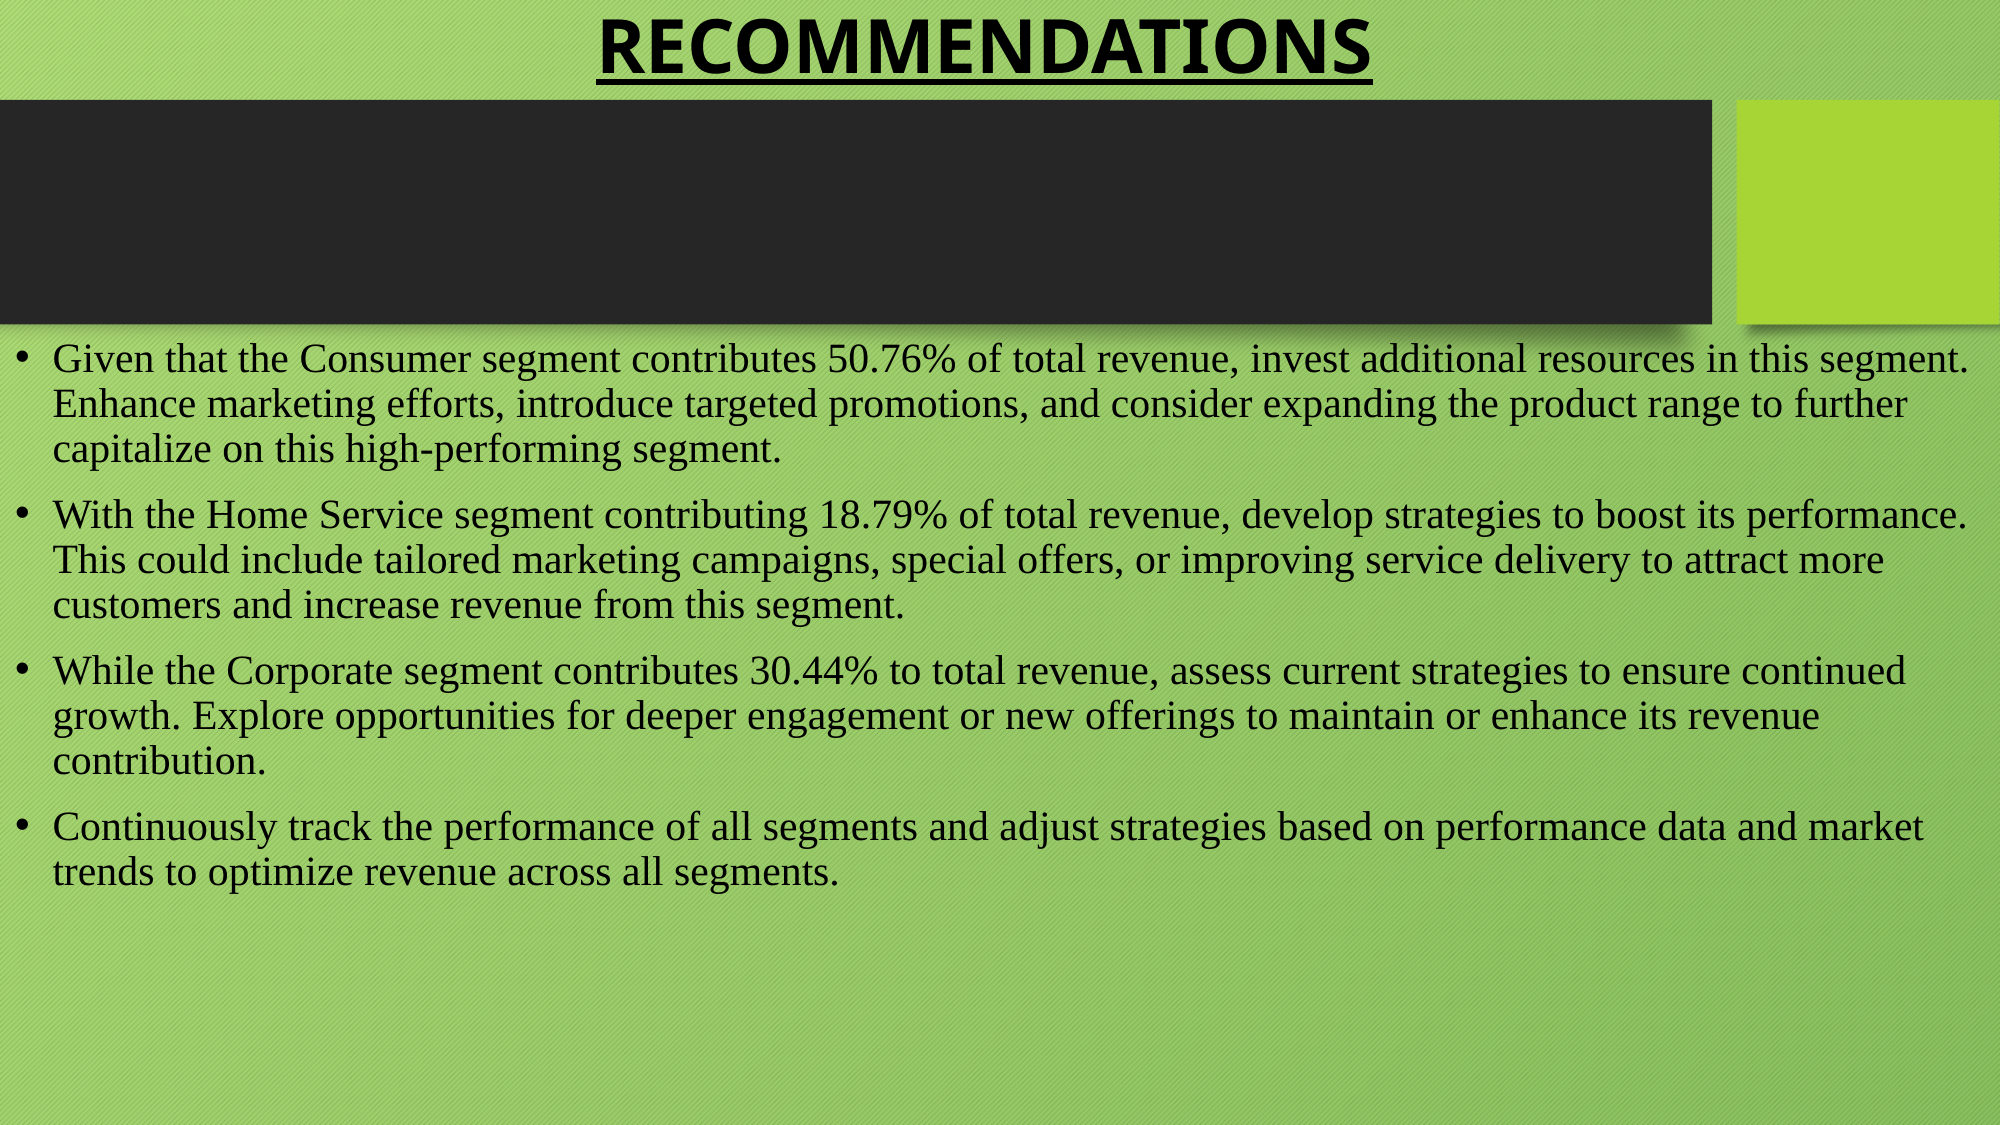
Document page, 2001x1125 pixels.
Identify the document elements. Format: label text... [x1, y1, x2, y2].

title RECOMMENDATIONS [225, 0, 1745, 100]
list Given that the Consumer segment contributes 50.76% of total revenue, invest additional resources in this segment. Enhance marketing efforts, introduce targeted promotions, and consider expanding the product range to further capitalize on this high-performing segment. With the Home Service segment contributing 18.79% of total revenue, develop strategies to boost its performance. This could include tailored marketing campaigns, special offers, or improving service delivery to attract more customers and increase revenue from this segment. While the Corporate segment contributes 30.44% to total revenue, assess current strategies to ensure continued growth. Explore opportunities for deeper engagement or new offerings to maintain or enhance its revenue contribution. Continuously track the performance of all segments and adjust strategies based on performance data and market trends to optimize revenue across all segments. [0, 328, 2000, 1125]
